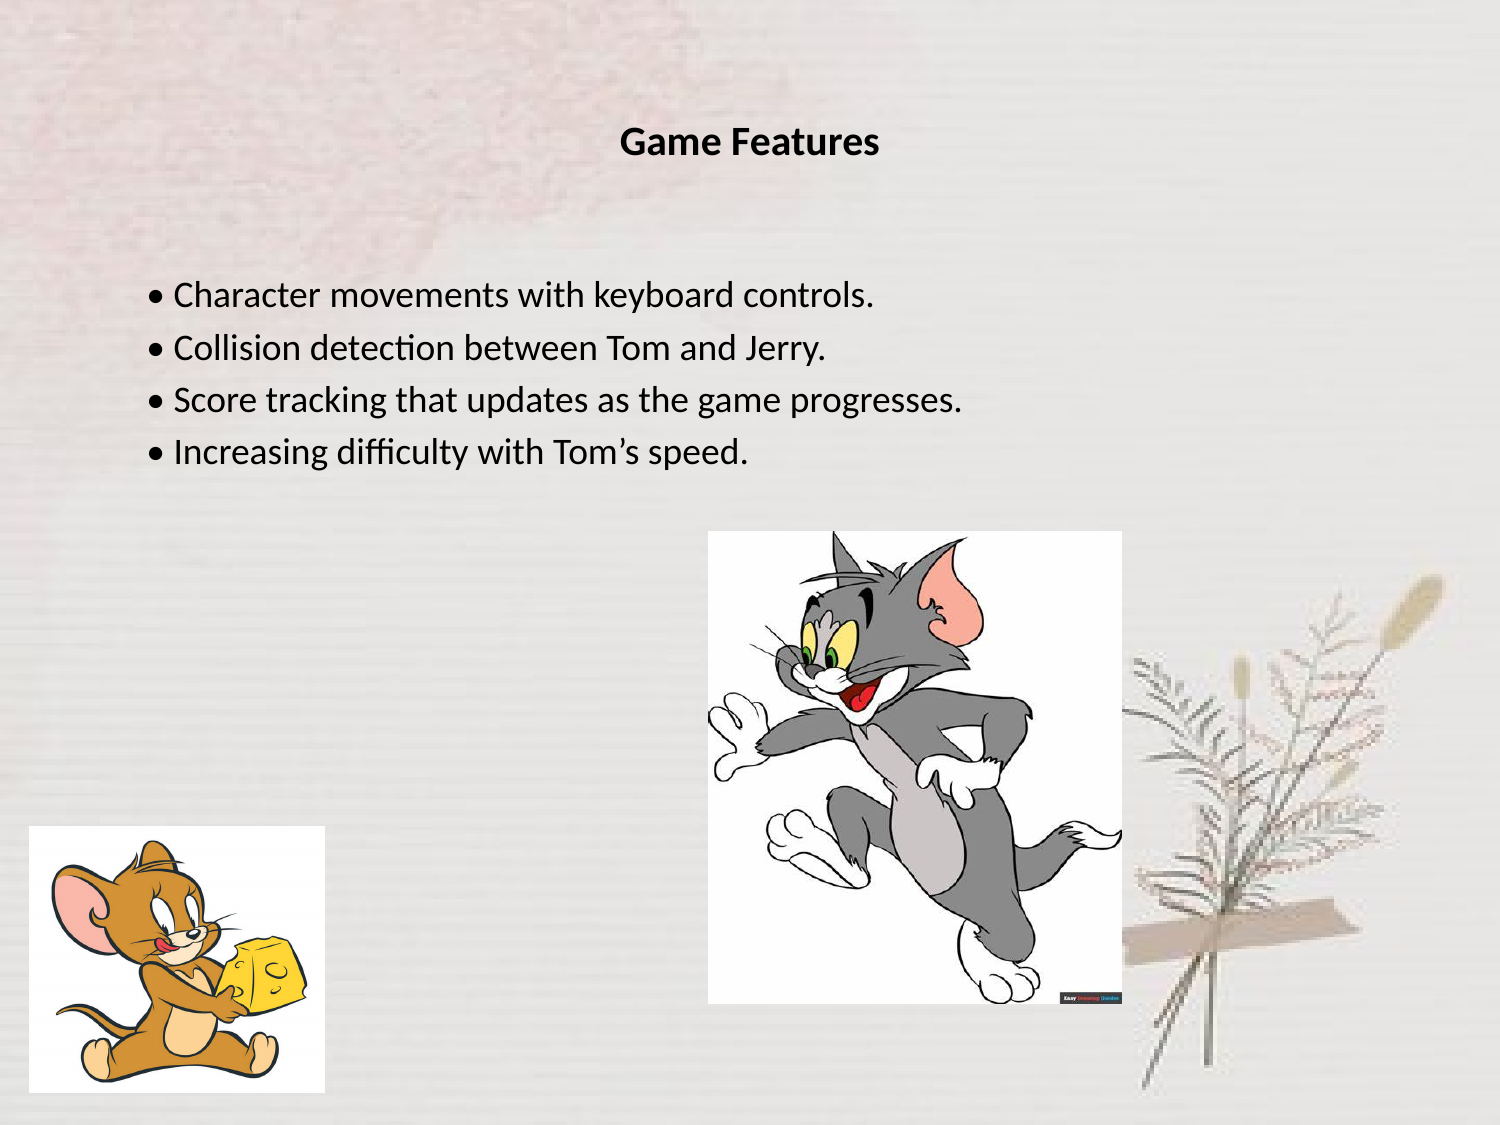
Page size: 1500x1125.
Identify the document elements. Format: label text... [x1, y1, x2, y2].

list • Character movements with keyboard controls. • Collision detection between Tom and Jerry. • Score tracking that updates as the game progresses. • Increasing difficulty with Tom’s speed. [75, 262, 1425, 1005]
picture [0, 0, 1500, 1125]
title Game Features [75, 45, 1425, 233]
